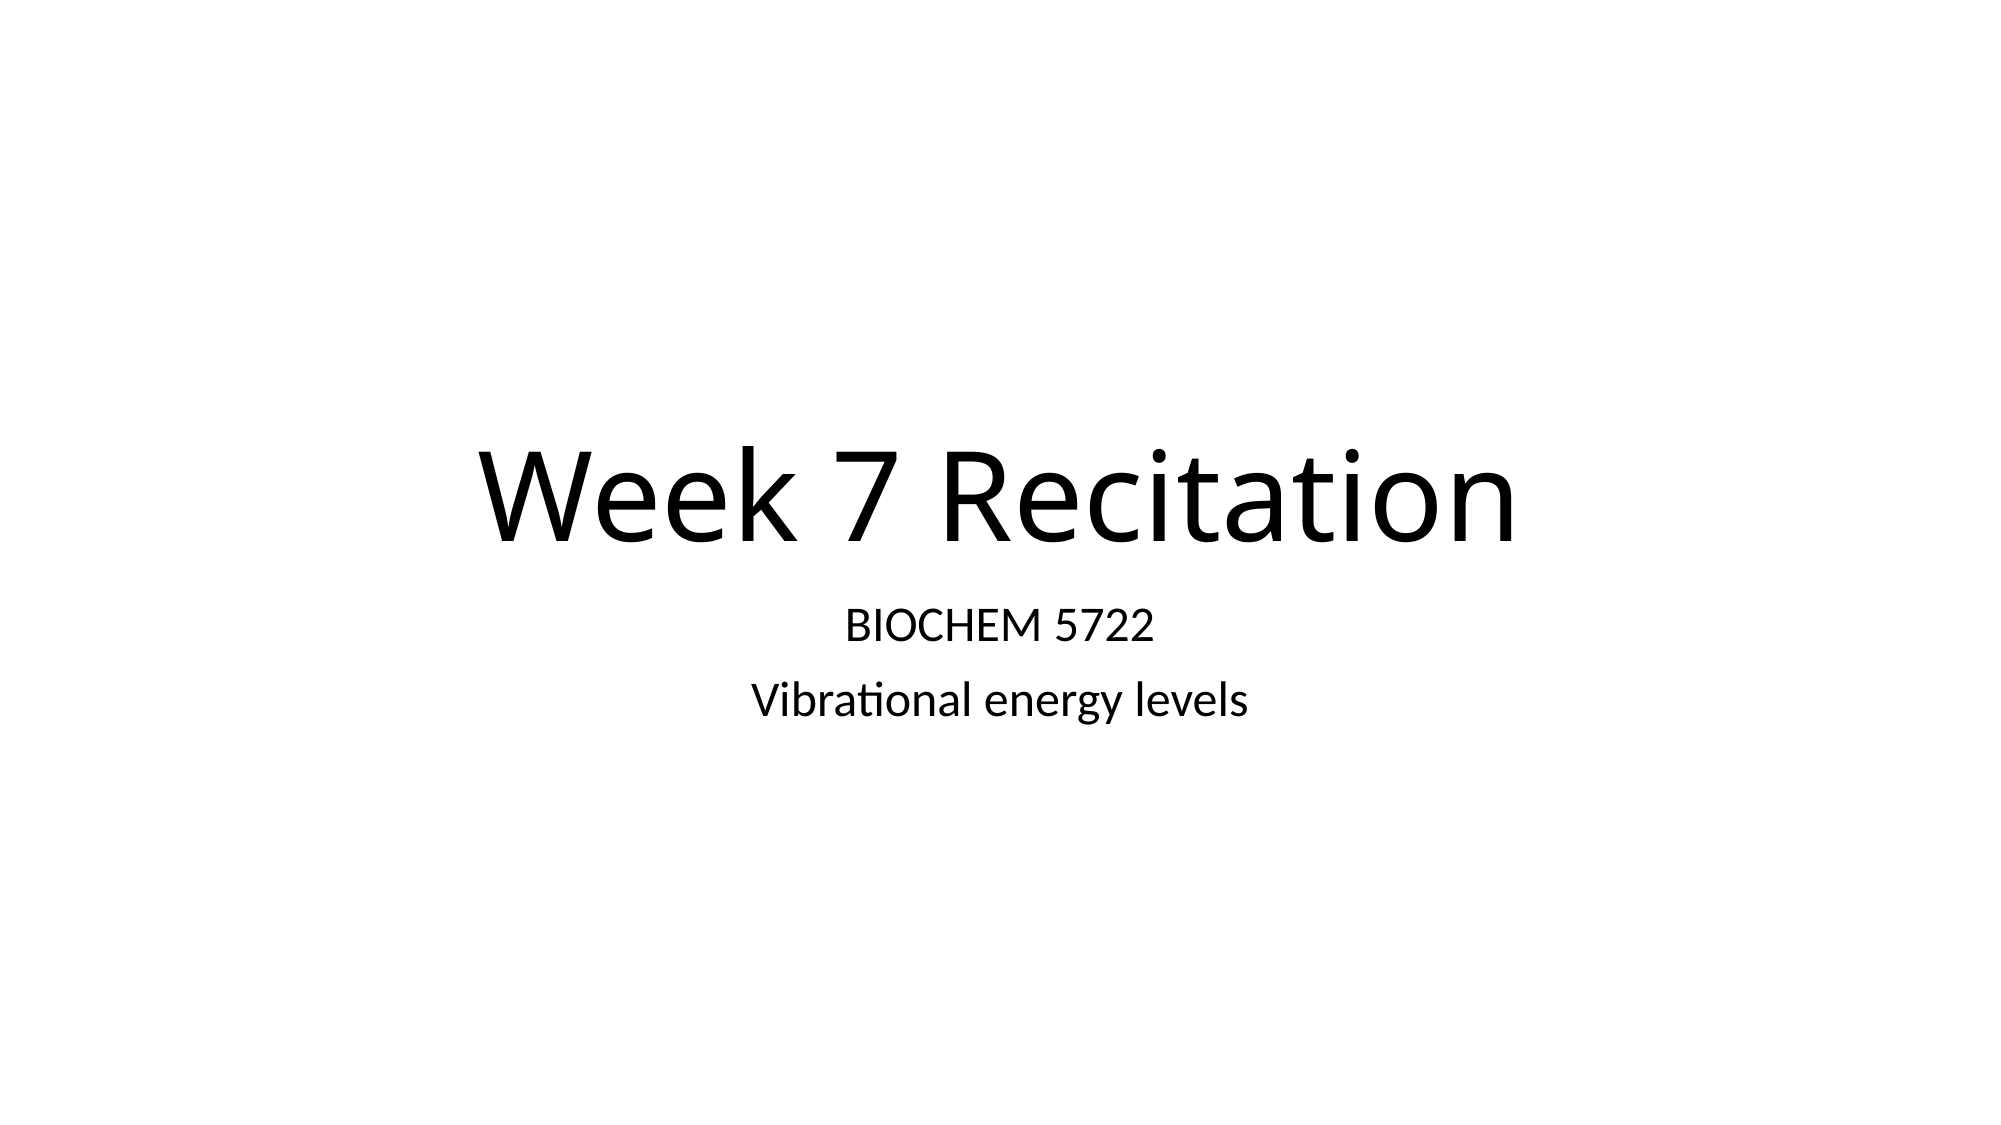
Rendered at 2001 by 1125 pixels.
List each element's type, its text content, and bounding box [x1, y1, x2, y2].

title Week 7 Recitation [249, 184, 1750, 576]
subtitle BIOCHEM 5722 Vibrational energy levels [249, 590, 1750, 863]
